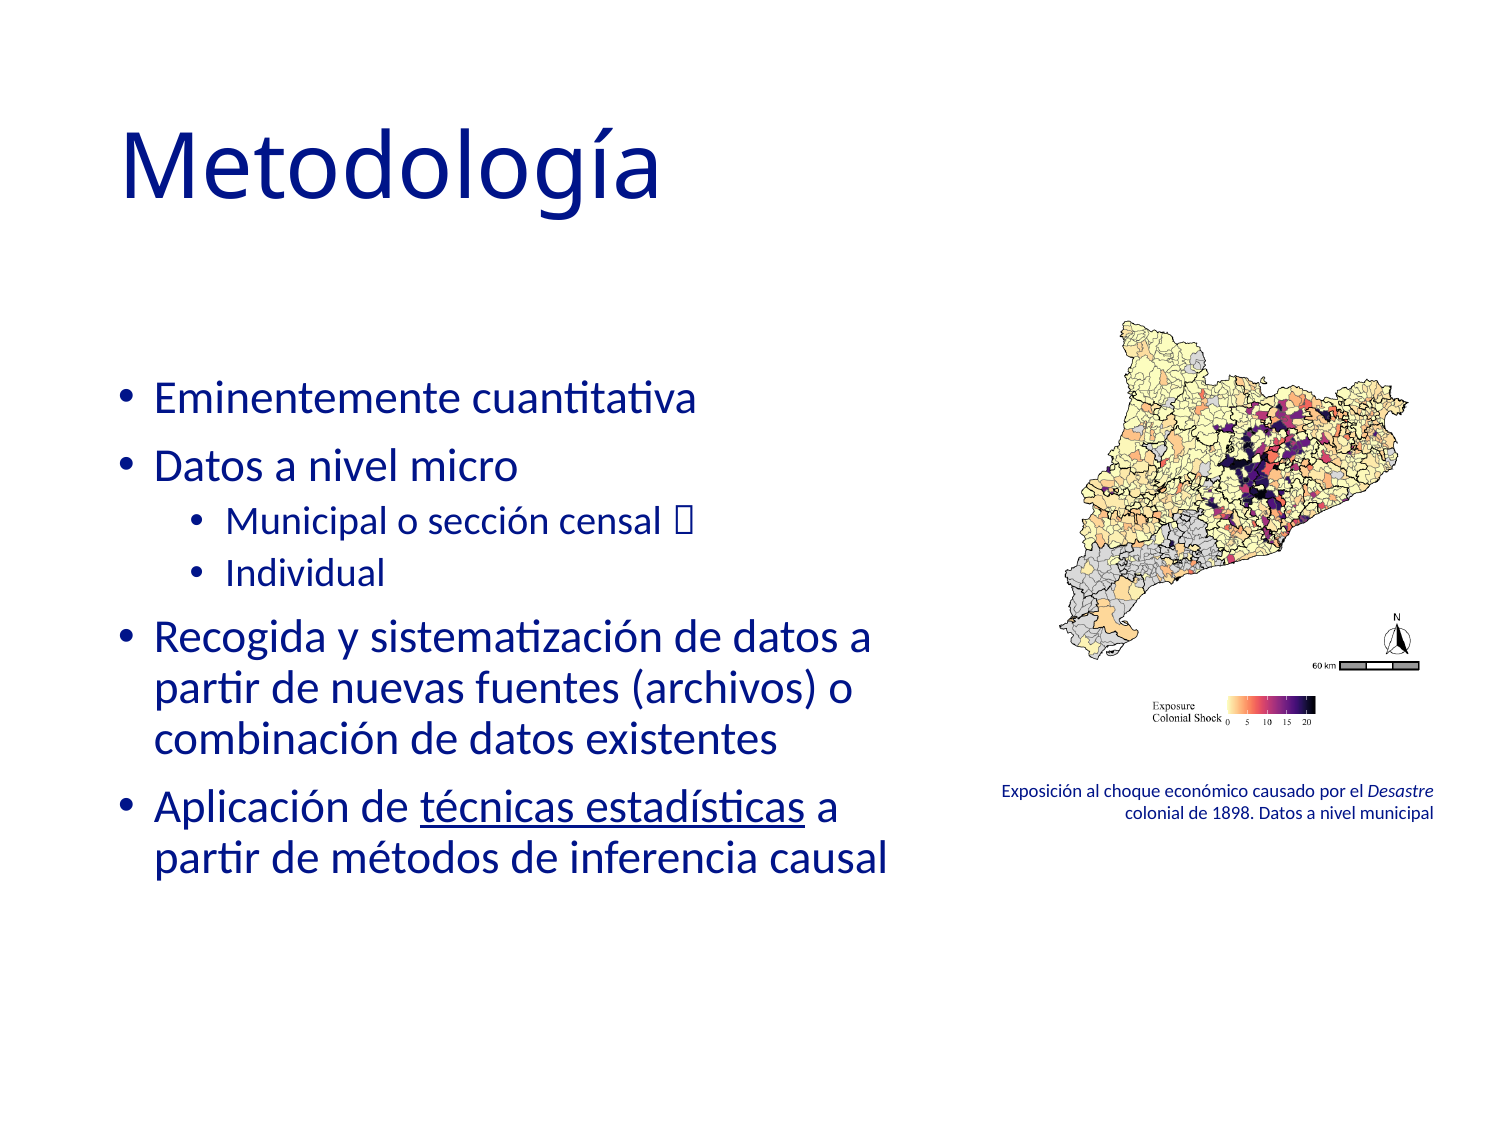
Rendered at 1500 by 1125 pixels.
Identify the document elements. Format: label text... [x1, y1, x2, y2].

picture [1014, 310, 1449, 738]
list Eminentemente cuantitativa Datos a nivel micro Municipal o sección censal  Individual Recogida y sistematización de datos a partir de nuevas fuentes (archivos) o combinación de datos existentes Aplicación de técnicas estadísticas a partir de métodos de inferencia causal [103, 365, 935, 901]
text_box Exposición al choque económico causado por el Desastre colonial de 1898. Datos a nivel municipal [934, 771, 1449, 831]
title Metodología [103, 59, 1397, 278]
